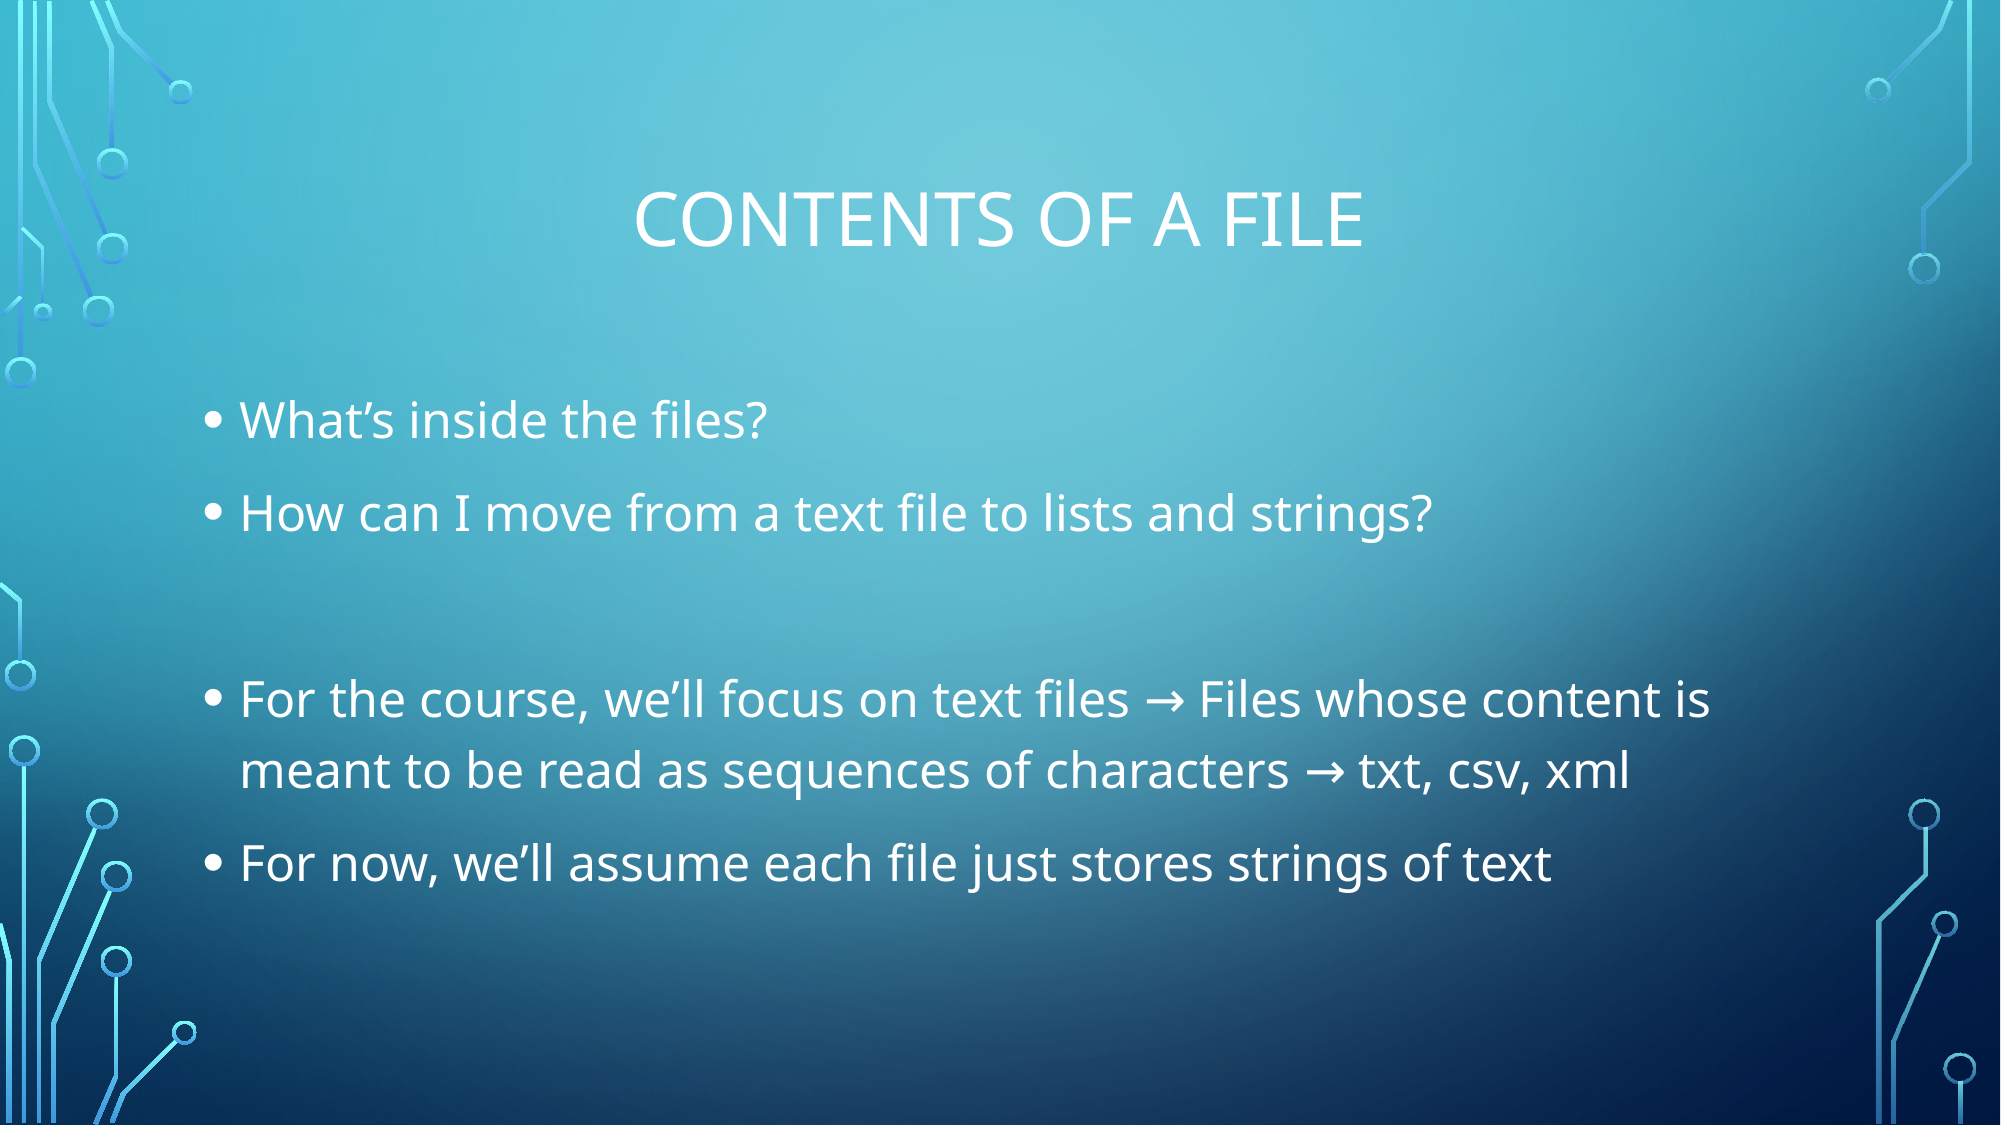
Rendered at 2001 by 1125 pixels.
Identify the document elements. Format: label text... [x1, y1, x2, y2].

list What’s inside the files? How can I move from a text file to lists and strings? For the course, we’ll focus on text files → Files whose content is meant to be read as sequences of characters → txt, csv, xml For now, we’ll assume each file just stores strings of text [187, 369, 1813, 950]
title Contents of a file [187, 101, 1813, 344]
